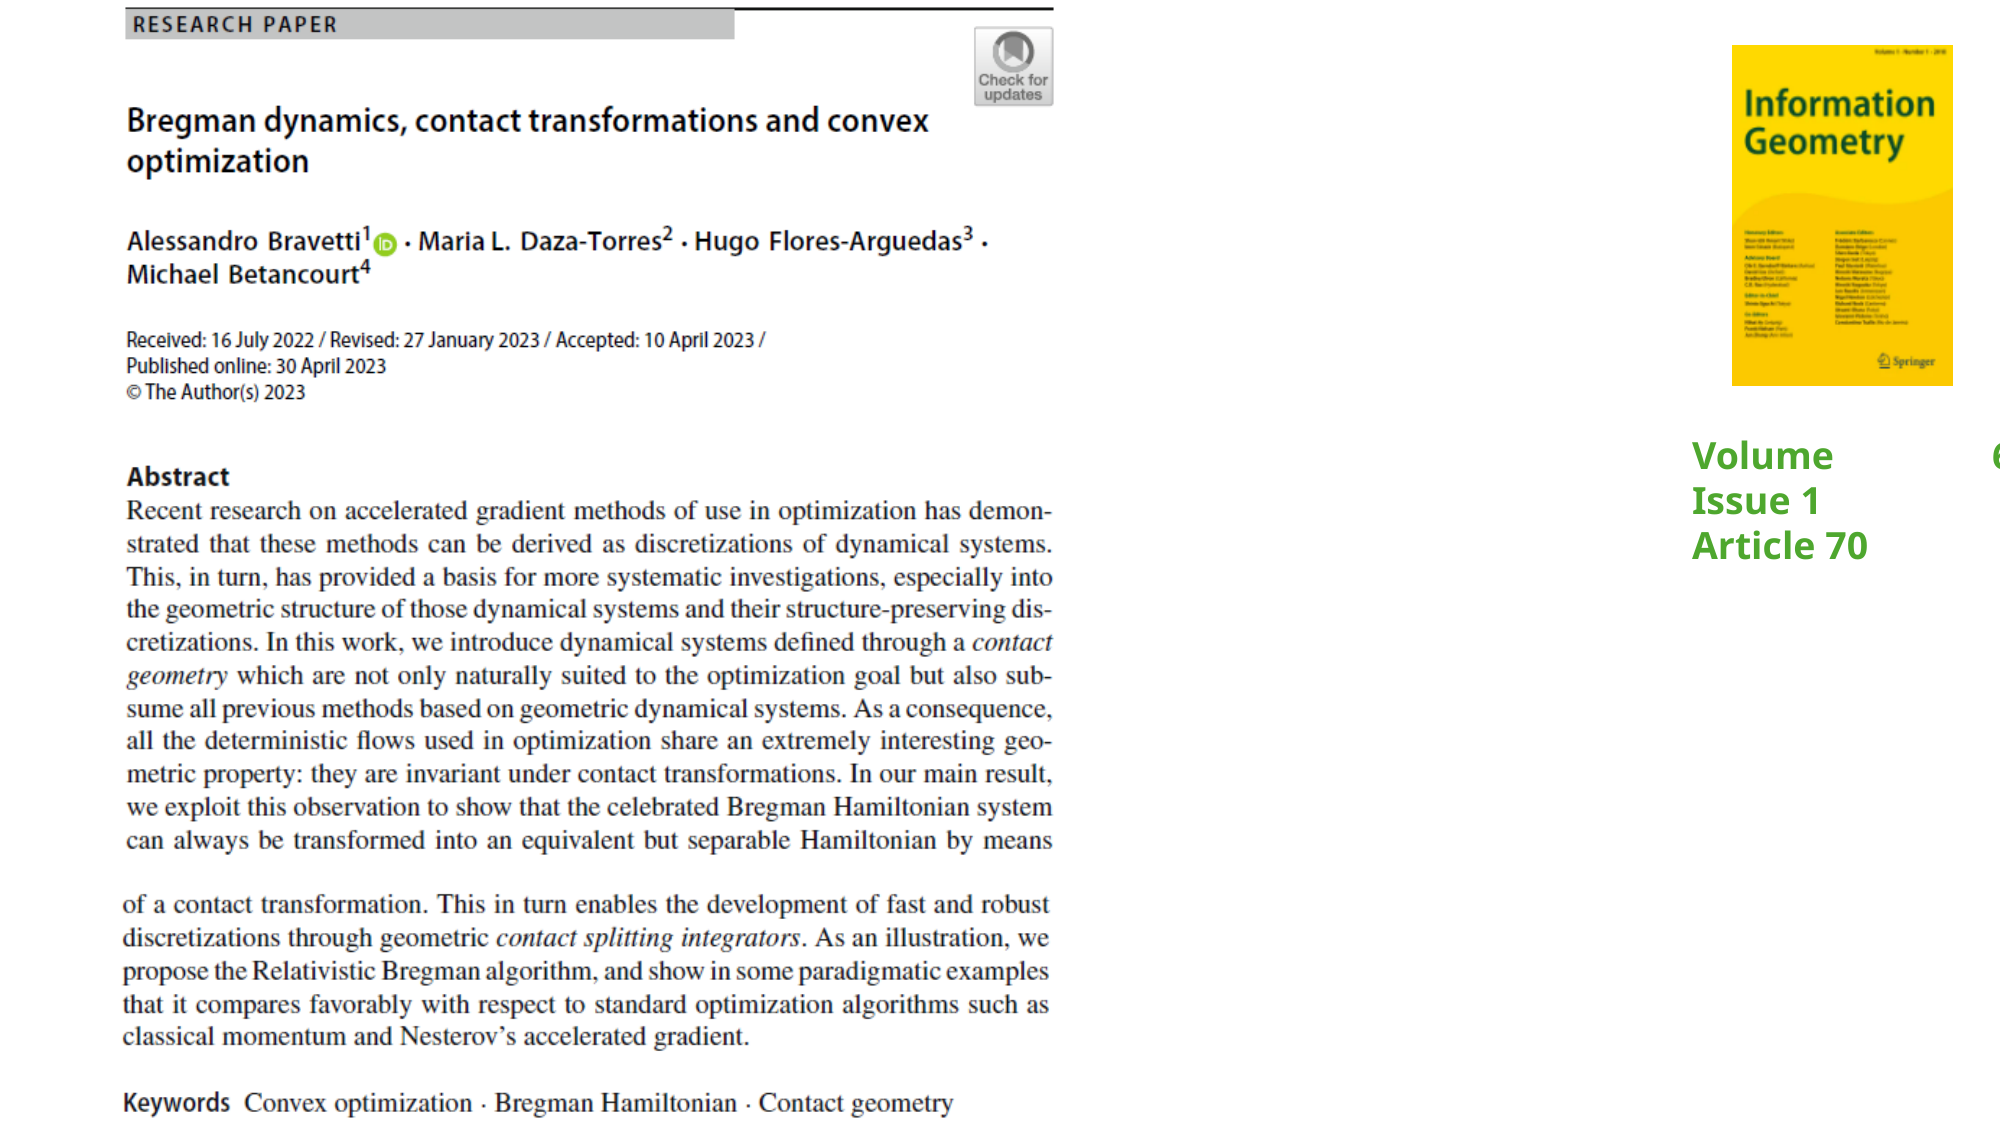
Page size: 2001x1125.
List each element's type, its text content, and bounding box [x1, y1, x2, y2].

picture [103, 0, 1088, 1125]
text_box Volume 6 Issue 1 Article 70 [1677, 424, 2000, 574]
picture [1731, 44, 1954, 387]
